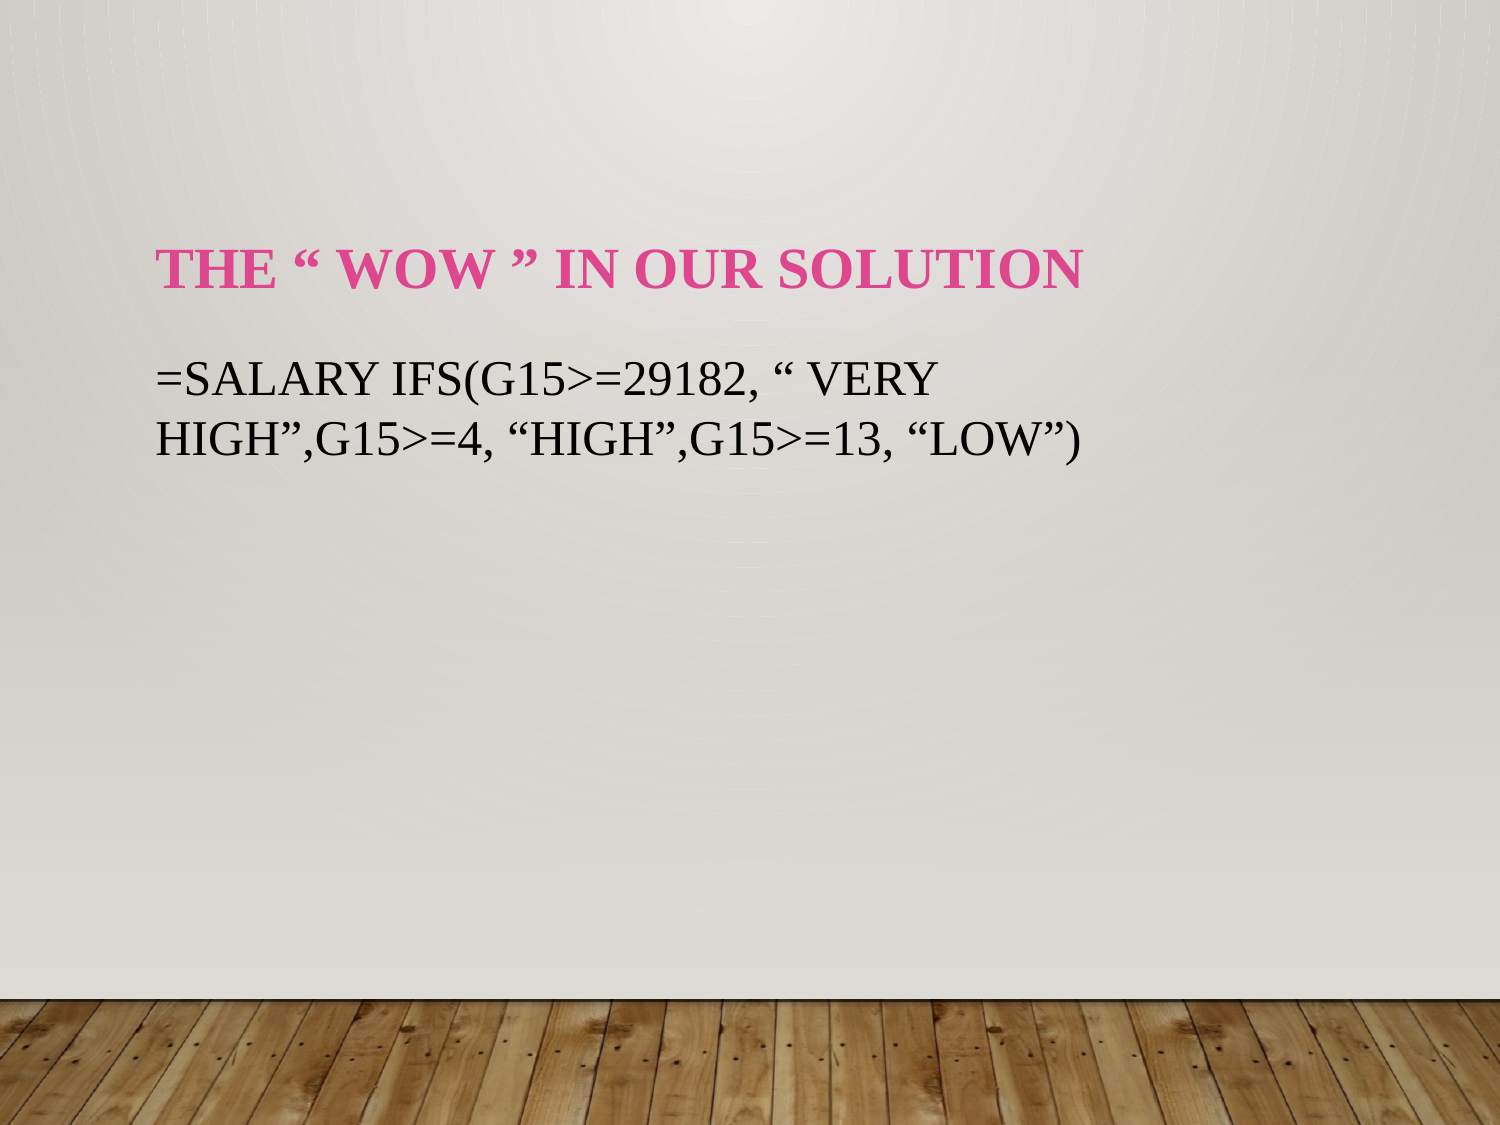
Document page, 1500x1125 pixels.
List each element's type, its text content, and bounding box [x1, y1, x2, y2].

text_box THE “ WOW ” IN OUR SOLUTION =SALARY IFS(G15>=29182, “ VERY HIGH”,G15>=4, “HIGH”,G15>=13, “LOW”) [140, 222, 1207, 563]
picture [0, 999, 1500, 1125]
